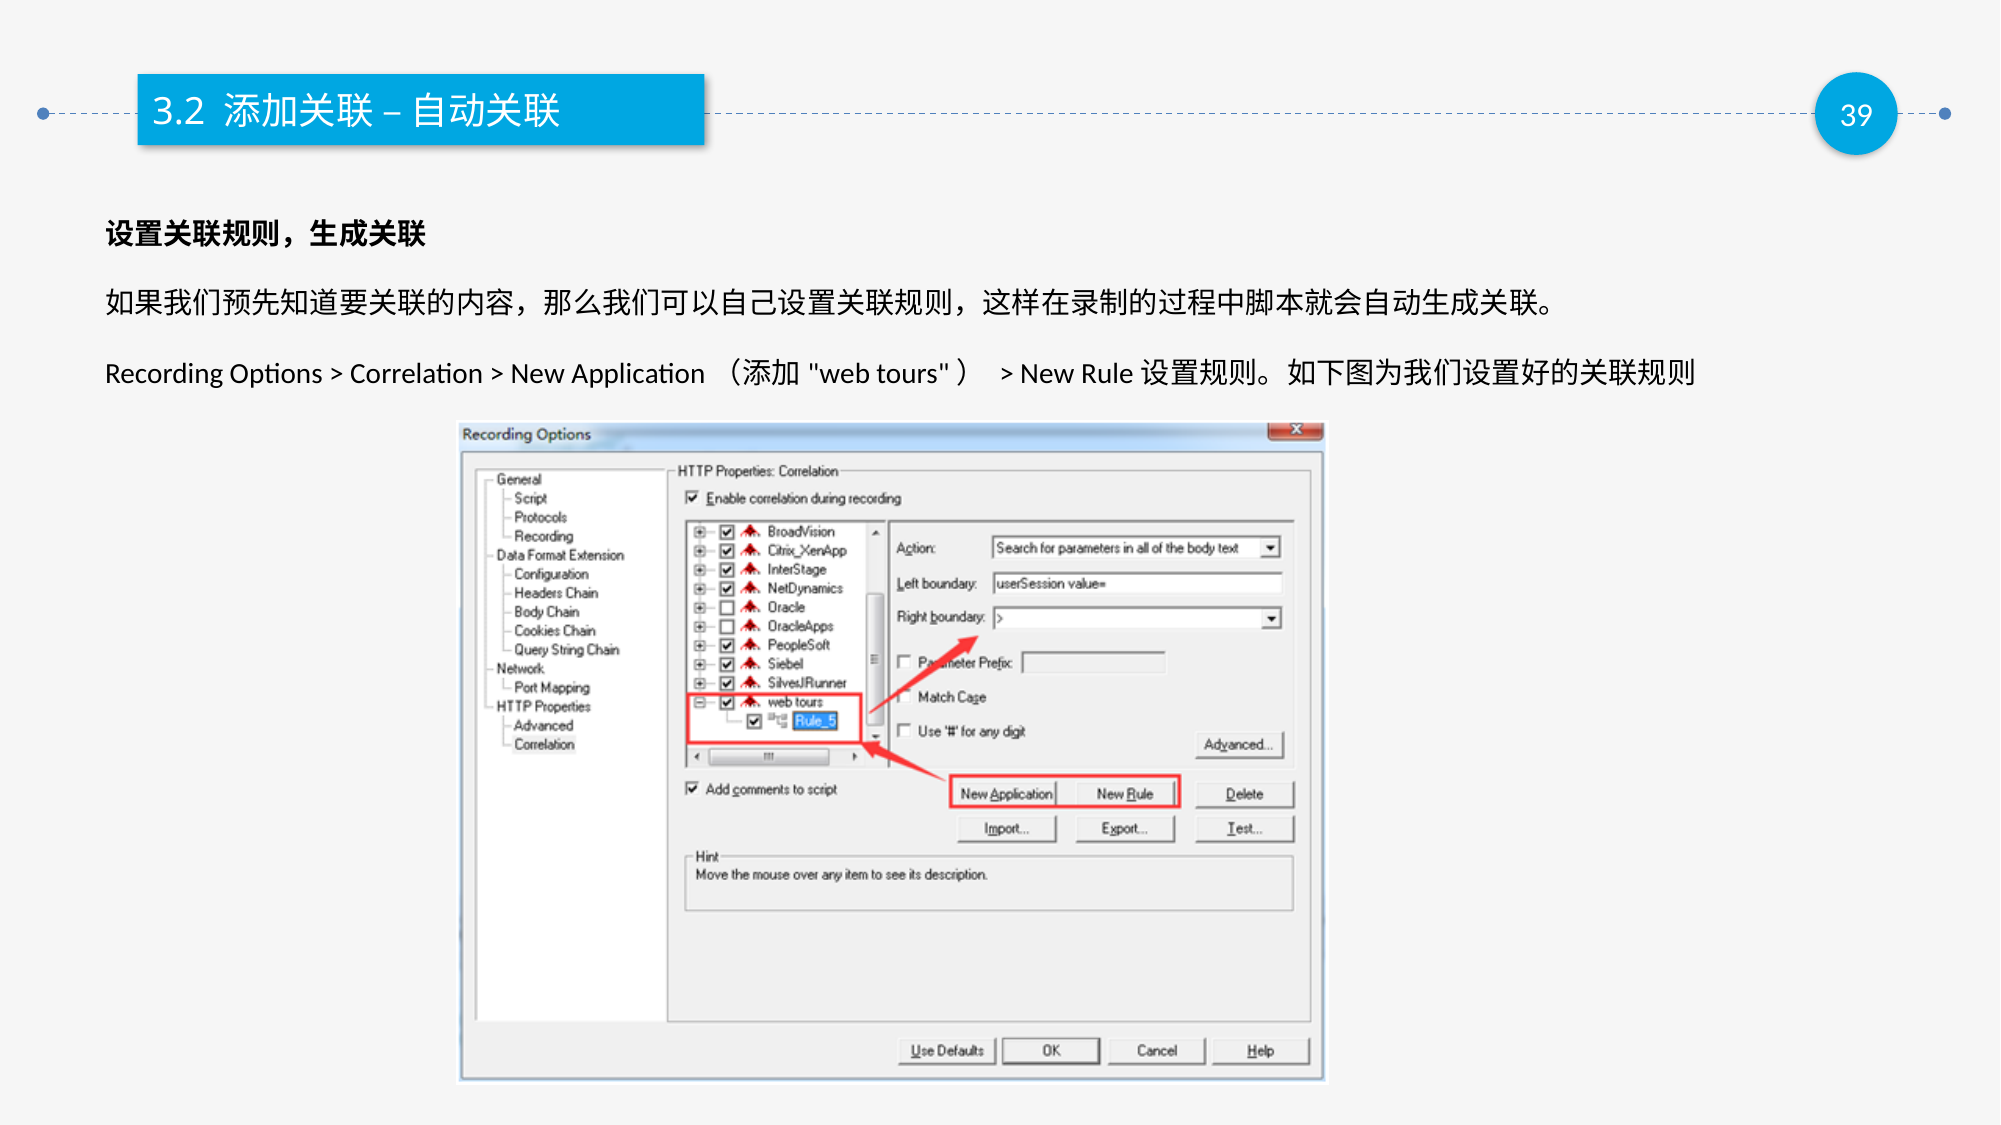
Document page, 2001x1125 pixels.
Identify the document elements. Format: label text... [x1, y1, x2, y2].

text_box 3.2 添加关联 – 自动关联 [137, 74, 705, 146]
picture [456, 420, 1329, 1086]
text_box 设置关联规则，生成关联 如果我们预先知道要关联的内容，那么我们可以自己设置关联规则，这样在录制的过程中脚本就会自动生成关联。 Recording Options > Correlation > New Application（添加"web tours"） > New Rule设置规则。如下图为我们设置好的关联规则 [90, 172, 1887, 398]
